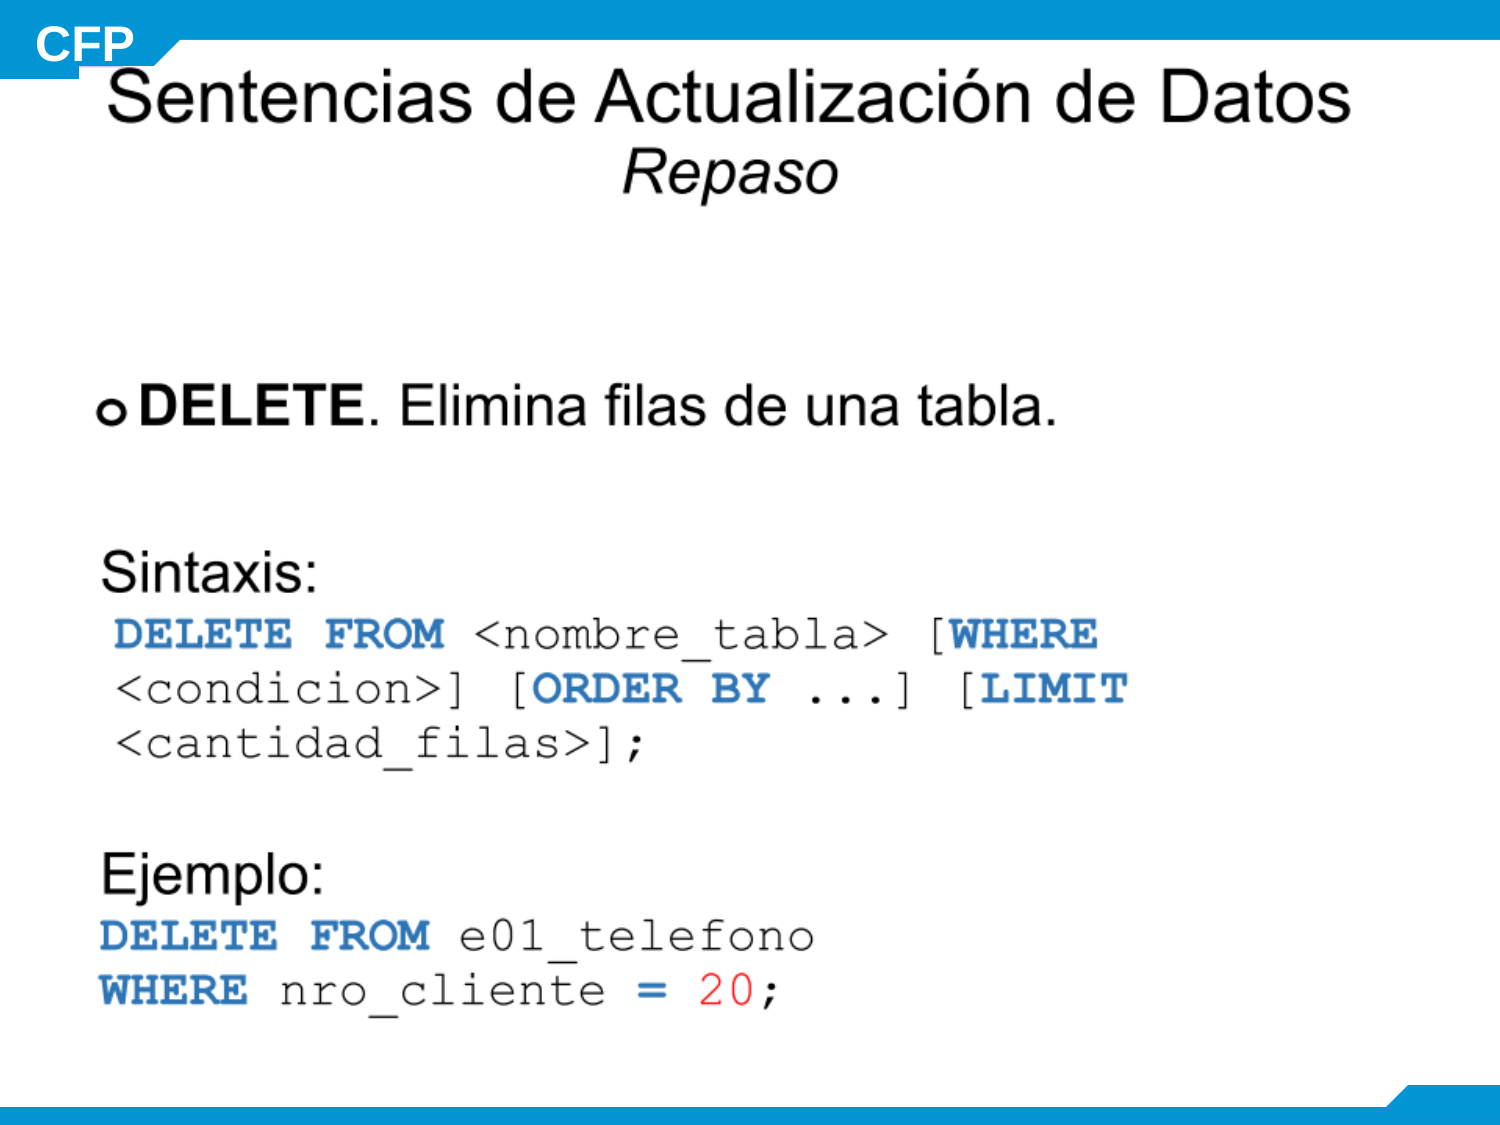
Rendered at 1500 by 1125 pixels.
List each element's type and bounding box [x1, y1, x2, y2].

picture [79, 66, 1421, 1059]
